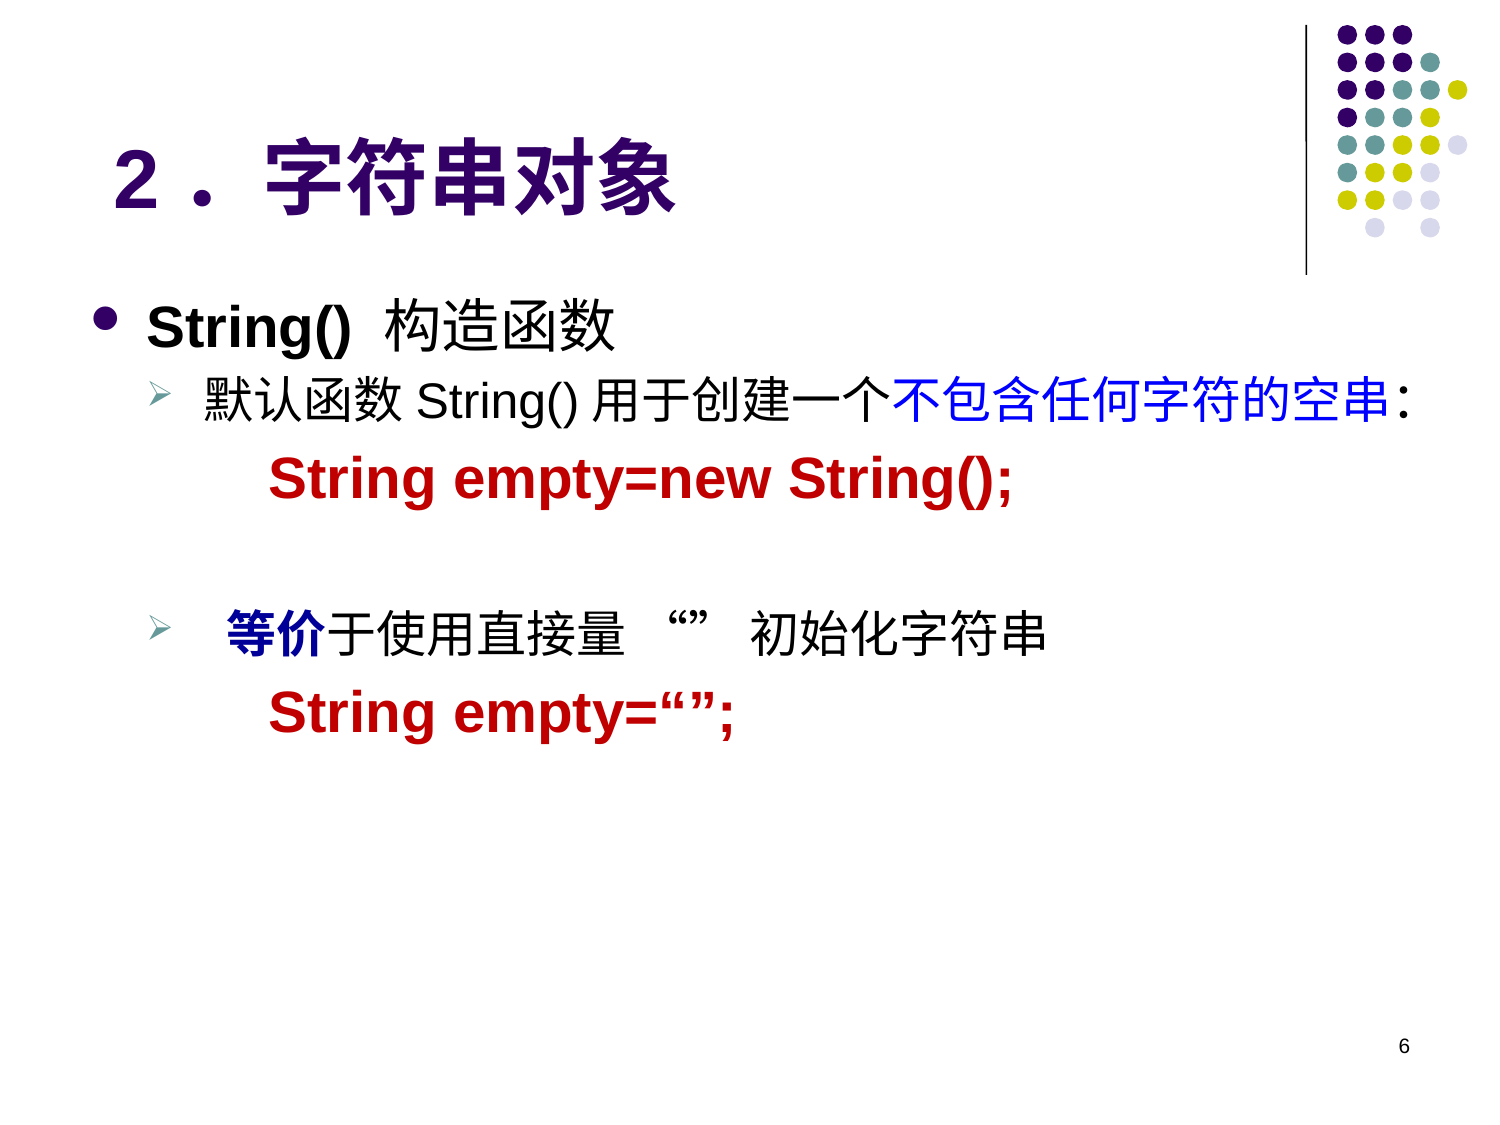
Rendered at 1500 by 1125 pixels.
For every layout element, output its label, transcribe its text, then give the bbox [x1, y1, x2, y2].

slide_number 6 [1074, 1024, 1426, 1101]
list String() 构造函数 默认函数String()用于创建一个不包含任何字符的空串： String empty=new String(); 等价于使用直接量 “” 初始化字符串 String empty=“”; [74, 280, 1426, 1048]
title 2．字符串对象 [74, 26, 1313, 233]
